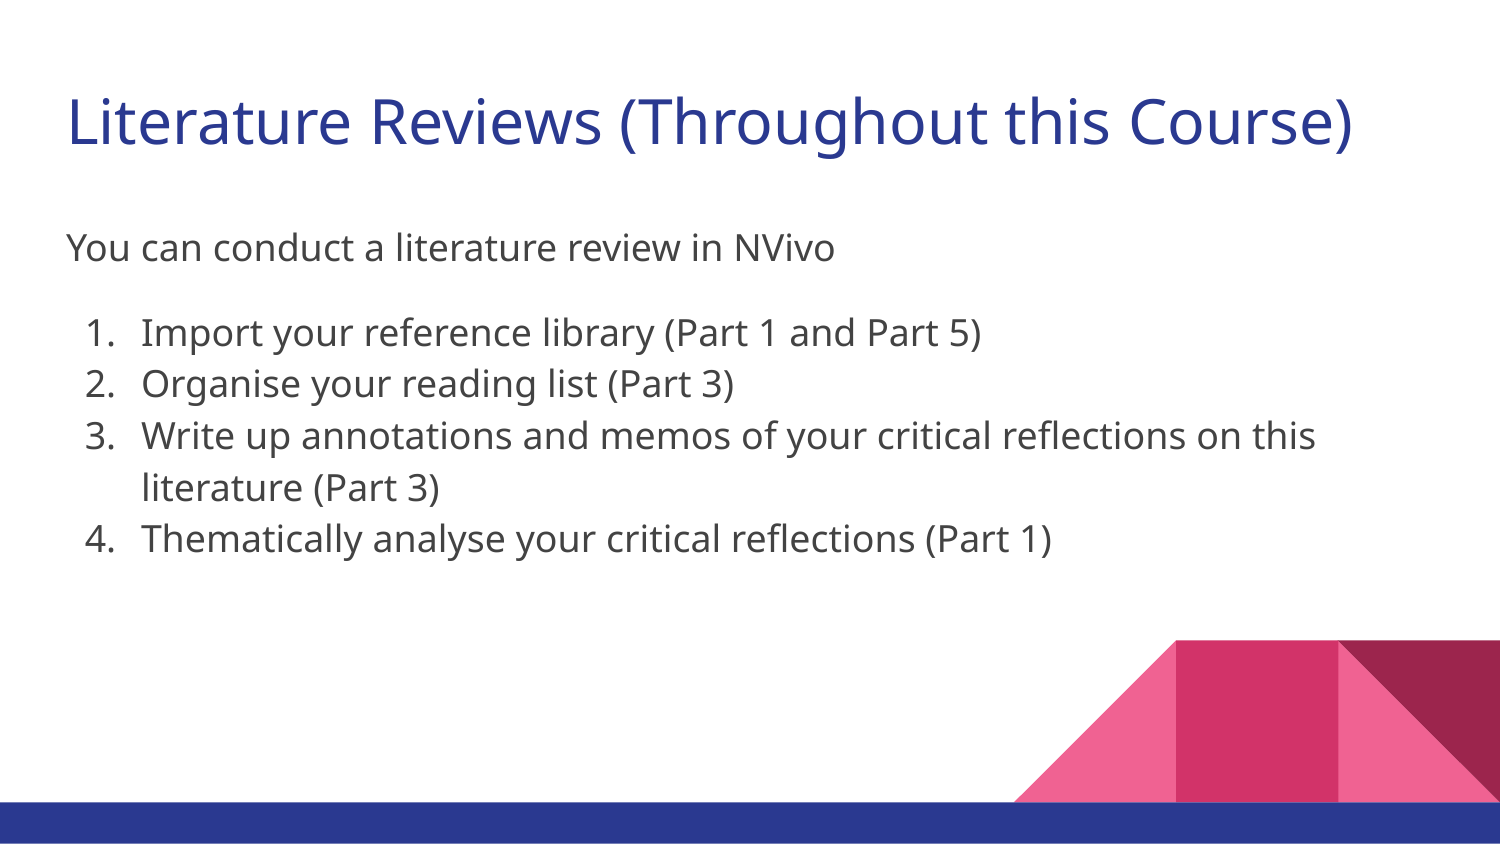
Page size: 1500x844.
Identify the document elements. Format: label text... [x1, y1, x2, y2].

title Literature Reviews (Throughout this Course) [51, 67, 1449, 167]
list You can conduct a literature review in NVivo Import your reference library (Part 1 and Part 5) Organise your reading list (Part 3) Write up annotations and memos of your critical reflections on this literature (Part 3) Thematically analyse your critical reflections (Part 1) [51, 201, 1449, 750]
